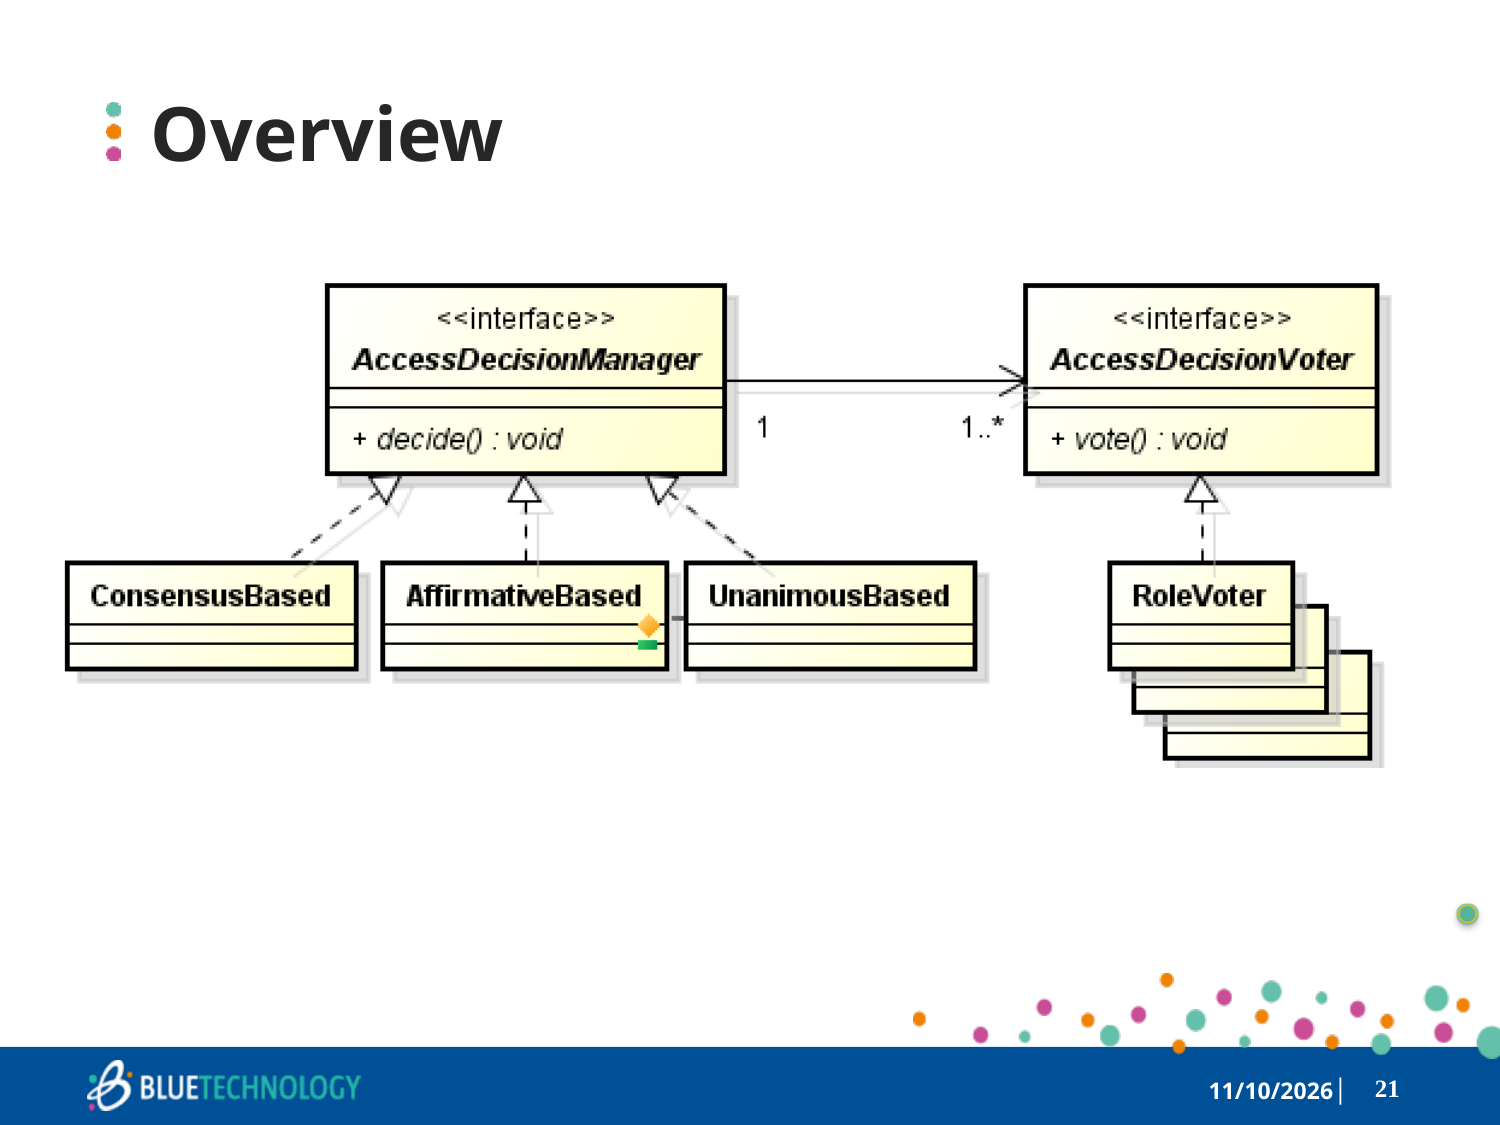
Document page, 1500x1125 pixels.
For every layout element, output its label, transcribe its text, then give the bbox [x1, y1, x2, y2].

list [52, 276, 1394, 768]
picture [87, 1060, 361, 1111]
title Overview [135, 78, 1424, 186]
picture [913, 973, 1500, 1059]
picture [106, 102, 121, 161]
